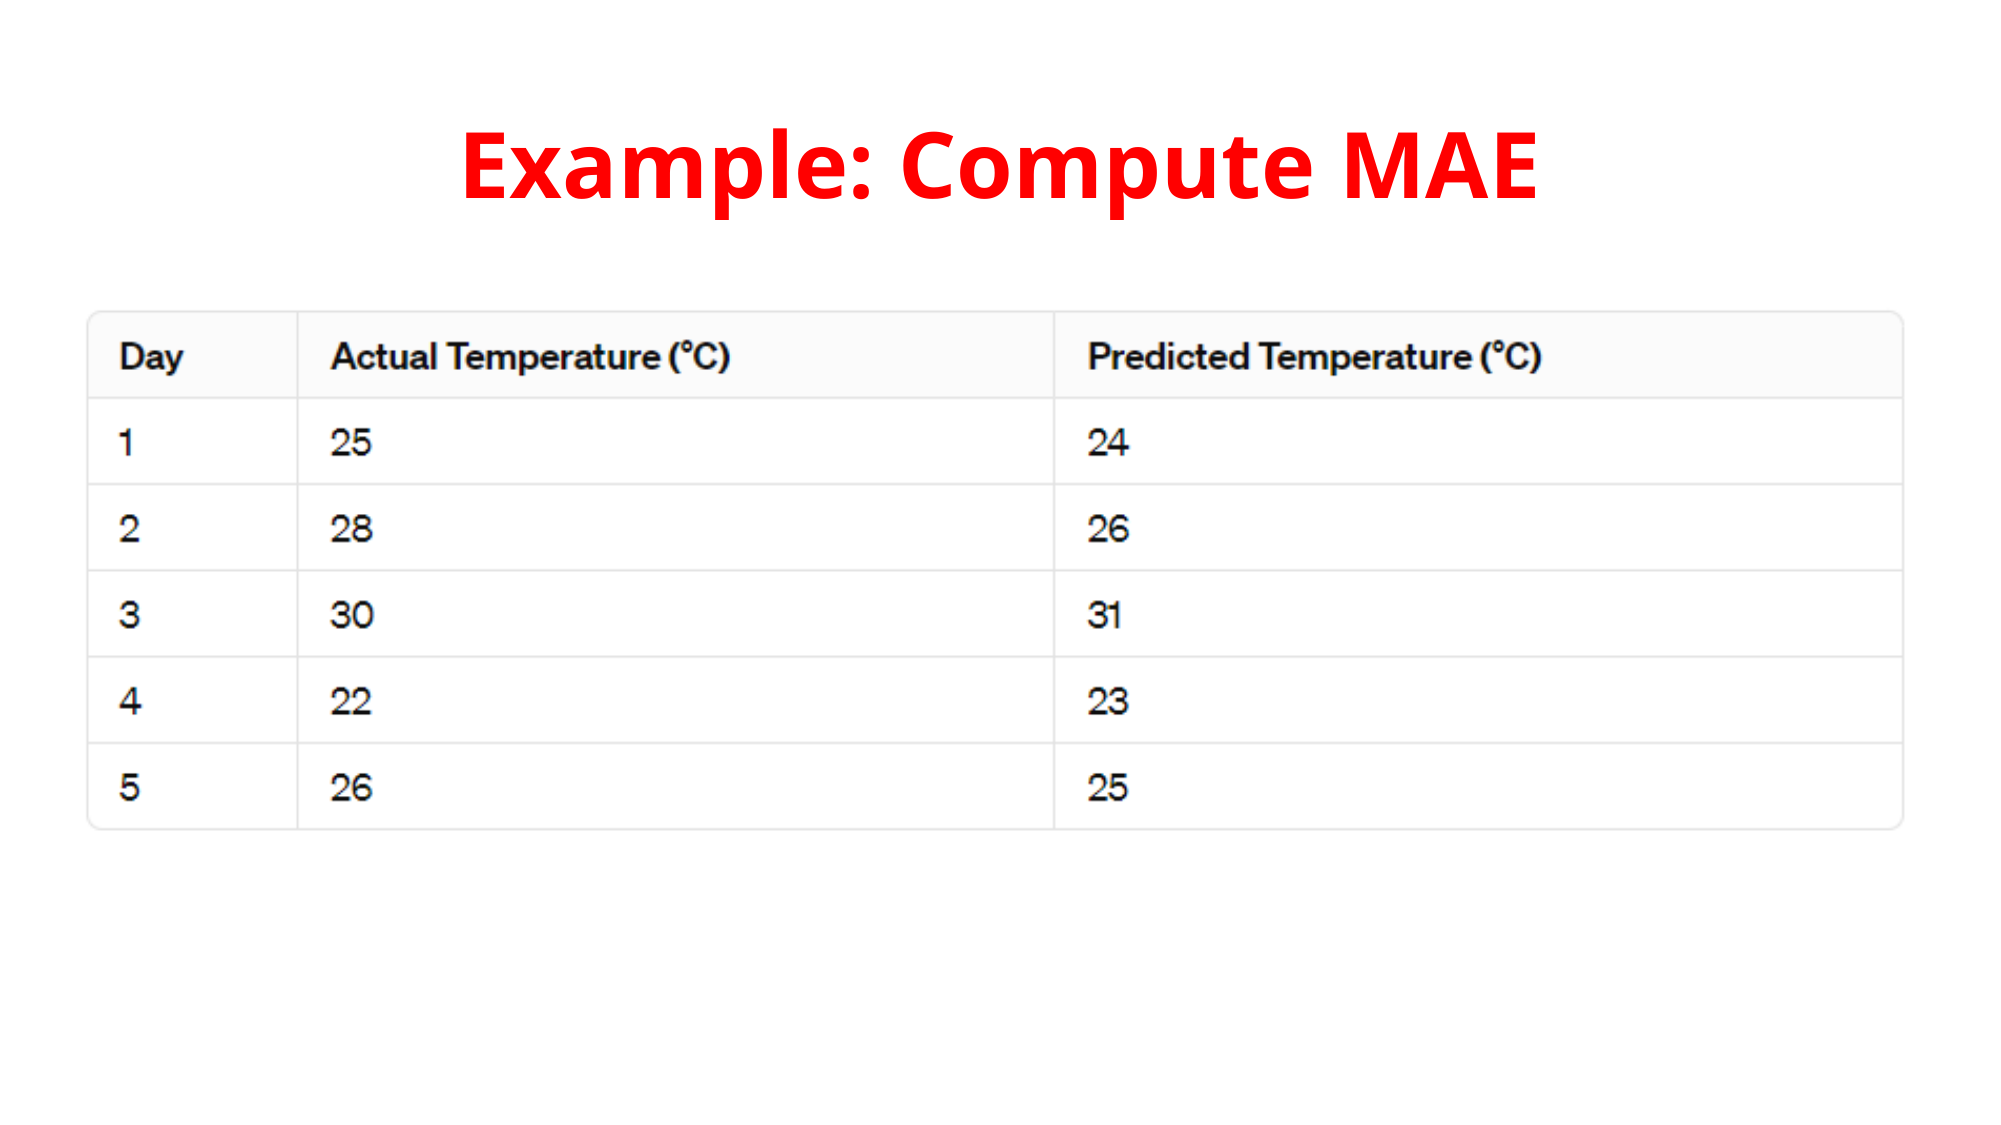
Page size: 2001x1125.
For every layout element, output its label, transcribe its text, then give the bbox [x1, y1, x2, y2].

title Example: Compute MAE [137, 59, 1863, 271]
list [67, 271, 1932, 854]
